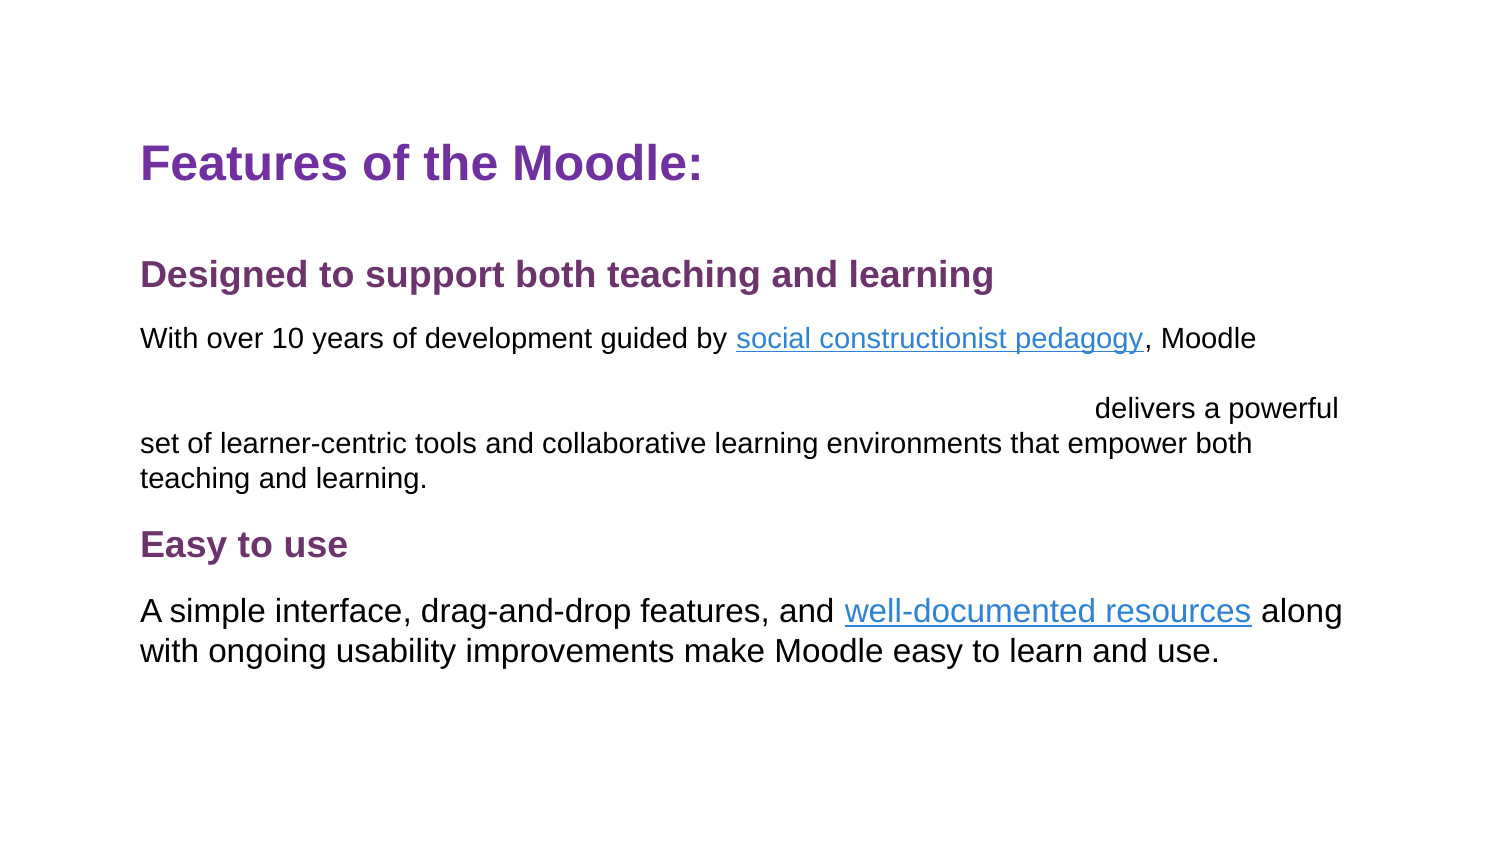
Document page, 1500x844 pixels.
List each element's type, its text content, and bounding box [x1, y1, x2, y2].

title Features of the Moodle: [125, 57, 1375, 198]
list Designed to support both teaching and learning With over 10 years of development guided by social constructionist pedagogy, Moodle delivers a powerful set of learner-centric tools and collaborative learning environments that empower both teaching and learning. Easy to use A simple interface, drag-and-drop features, and well-documented resources along with ongoing usability improvements make Moodle easy to learn and use. [125, 234, 1375, 735]
